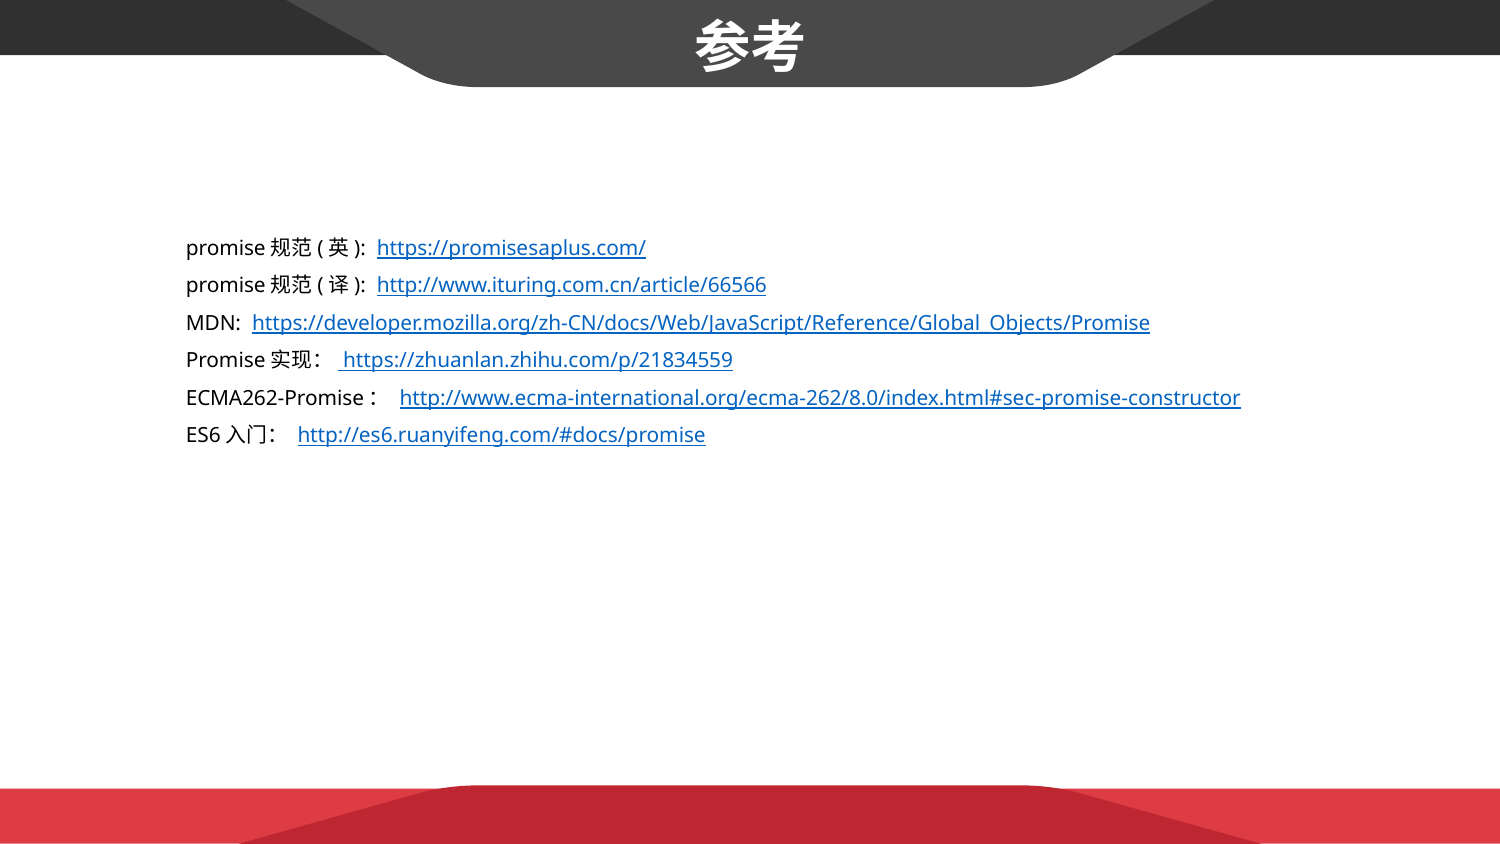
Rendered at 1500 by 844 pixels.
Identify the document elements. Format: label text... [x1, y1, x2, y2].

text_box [286, 0, 1215, 88]
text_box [0, 785, 1500, 844]
text_box [0, 0, 286, 56]
text_box promise规范(英): https://promisesaplus.com/ promise规范(译): http://www.ituring.com.cn/article/66566 MDN: https://developer.mozilla.org/zh-CN/docs/Web/JavaScript/Reference/Global_Objects/Promise Promise实现： https://zhuanlan.zhihu.com/p/21834559 ECMA262-Promise： http://www.ecma-international.org/ecma-262/8.0/index.html#sec-promise-constructor ES6入门： http://es6.ruanyifeng.com/#docs/promise [171, 230, 1367, 458]
text_box [1215, 0, 1500, 56]
